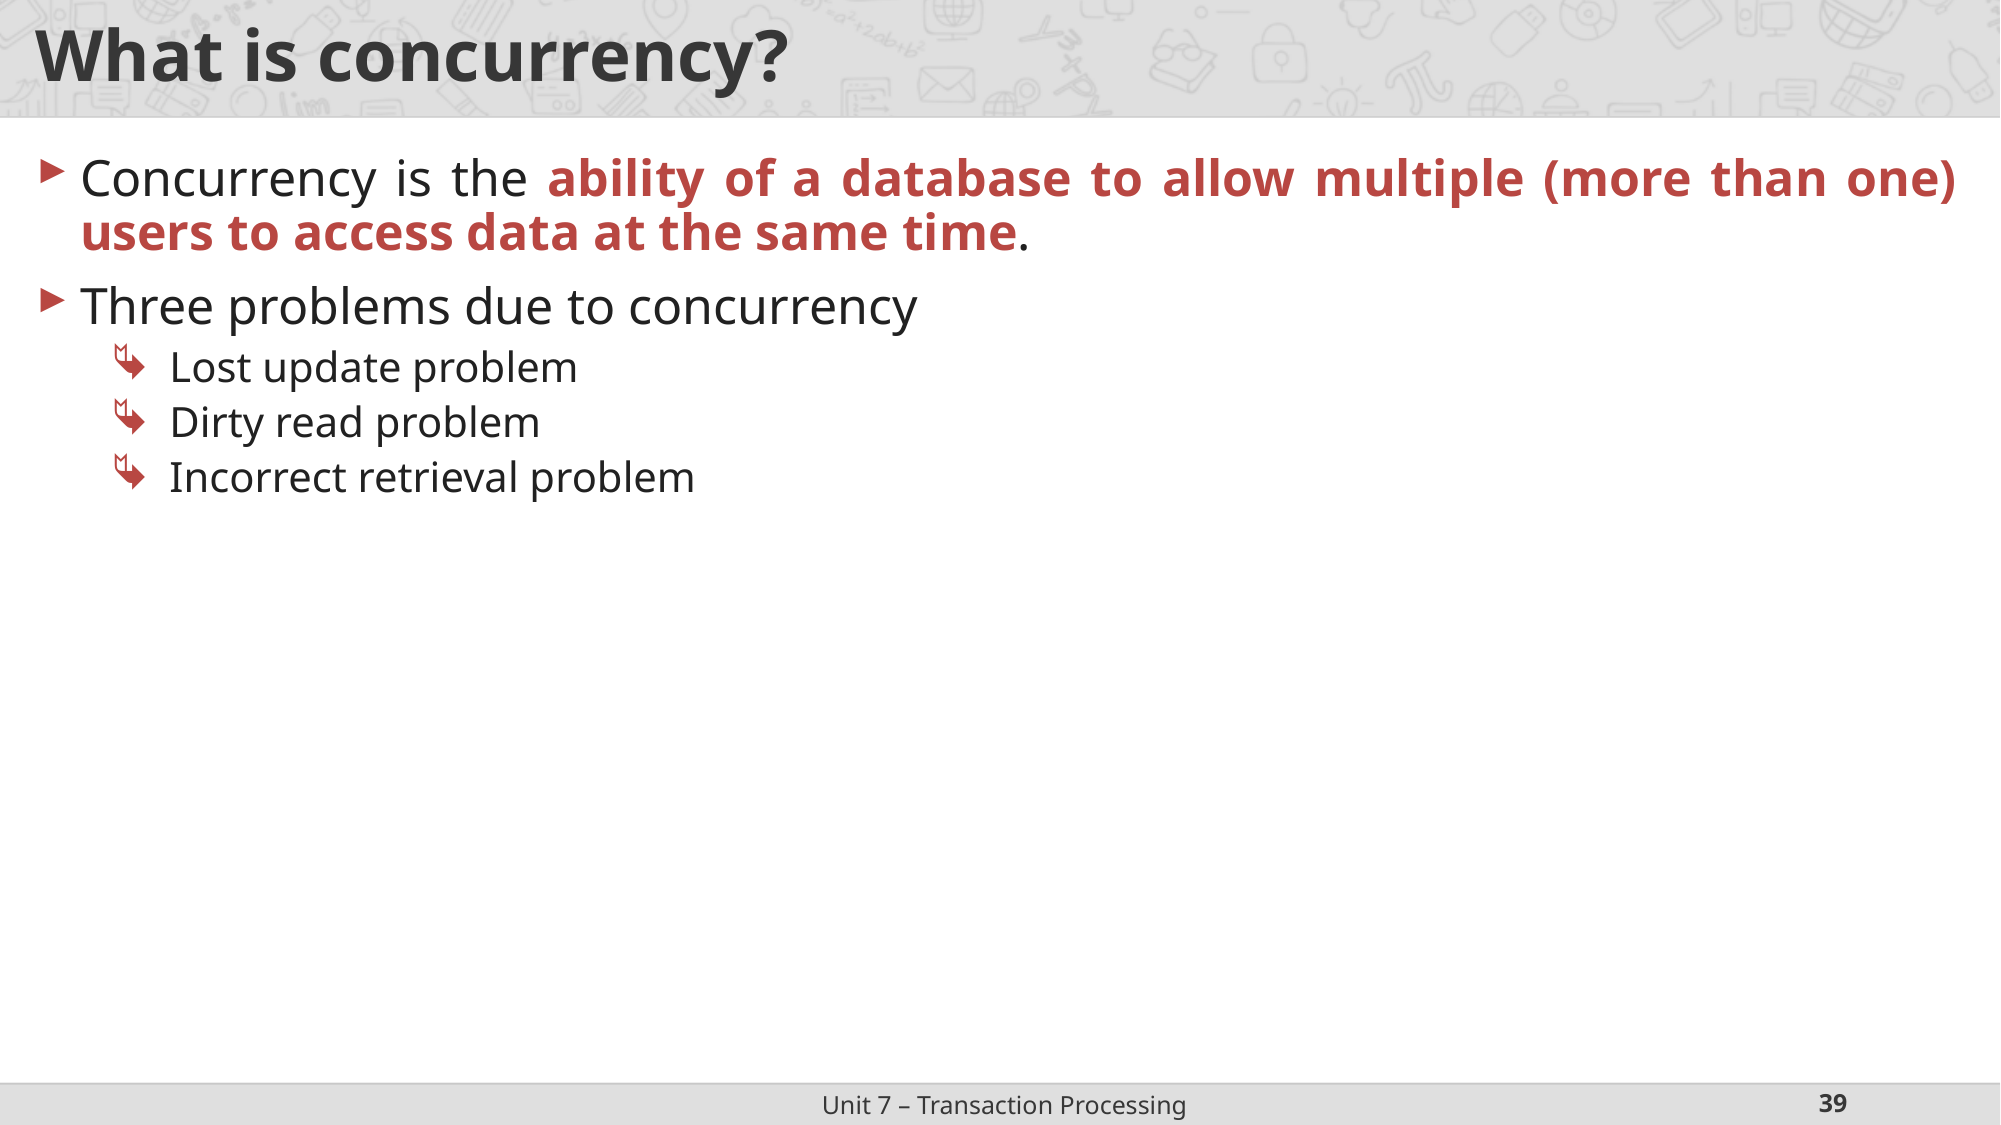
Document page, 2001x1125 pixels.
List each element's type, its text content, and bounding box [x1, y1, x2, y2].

title What is concurrency? [0, 0, 2000, 117]
list Concurrency is the ability of a database to allow multiple (more than one) users to access data at the same time. Three problems due to concurrency Lost update problem Dirty read problem Incorrect retrieval problem [21, 145, 1973, 1063]
